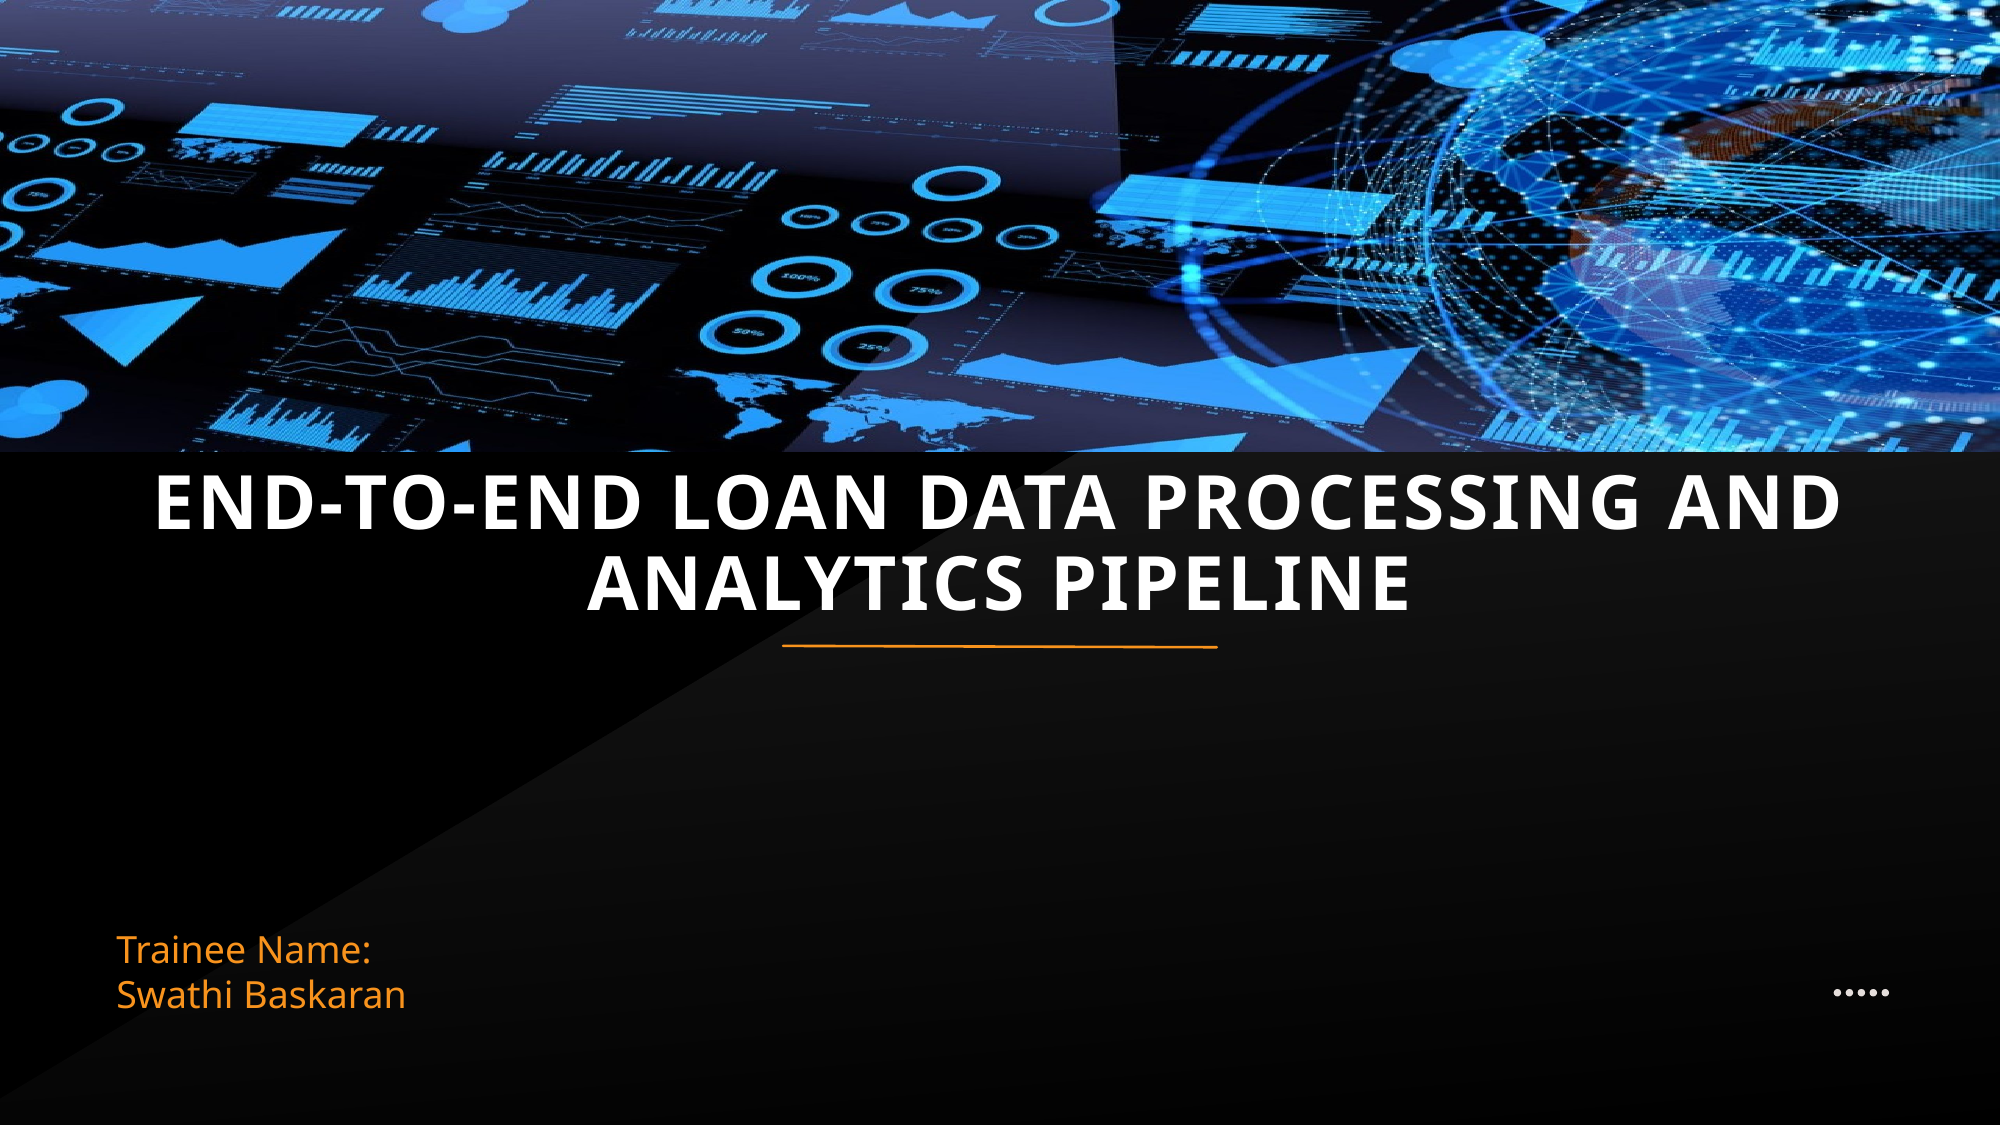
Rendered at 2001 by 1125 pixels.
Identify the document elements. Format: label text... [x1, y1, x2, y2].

title End-to-End Loan Data Processing and Analytics Pipeline [101, 452, 1899, 635]
text_box Trainee Name: Swathi Baskaran [101, 918, 596, 1023]
picture [0, 0, 2000, 452]
